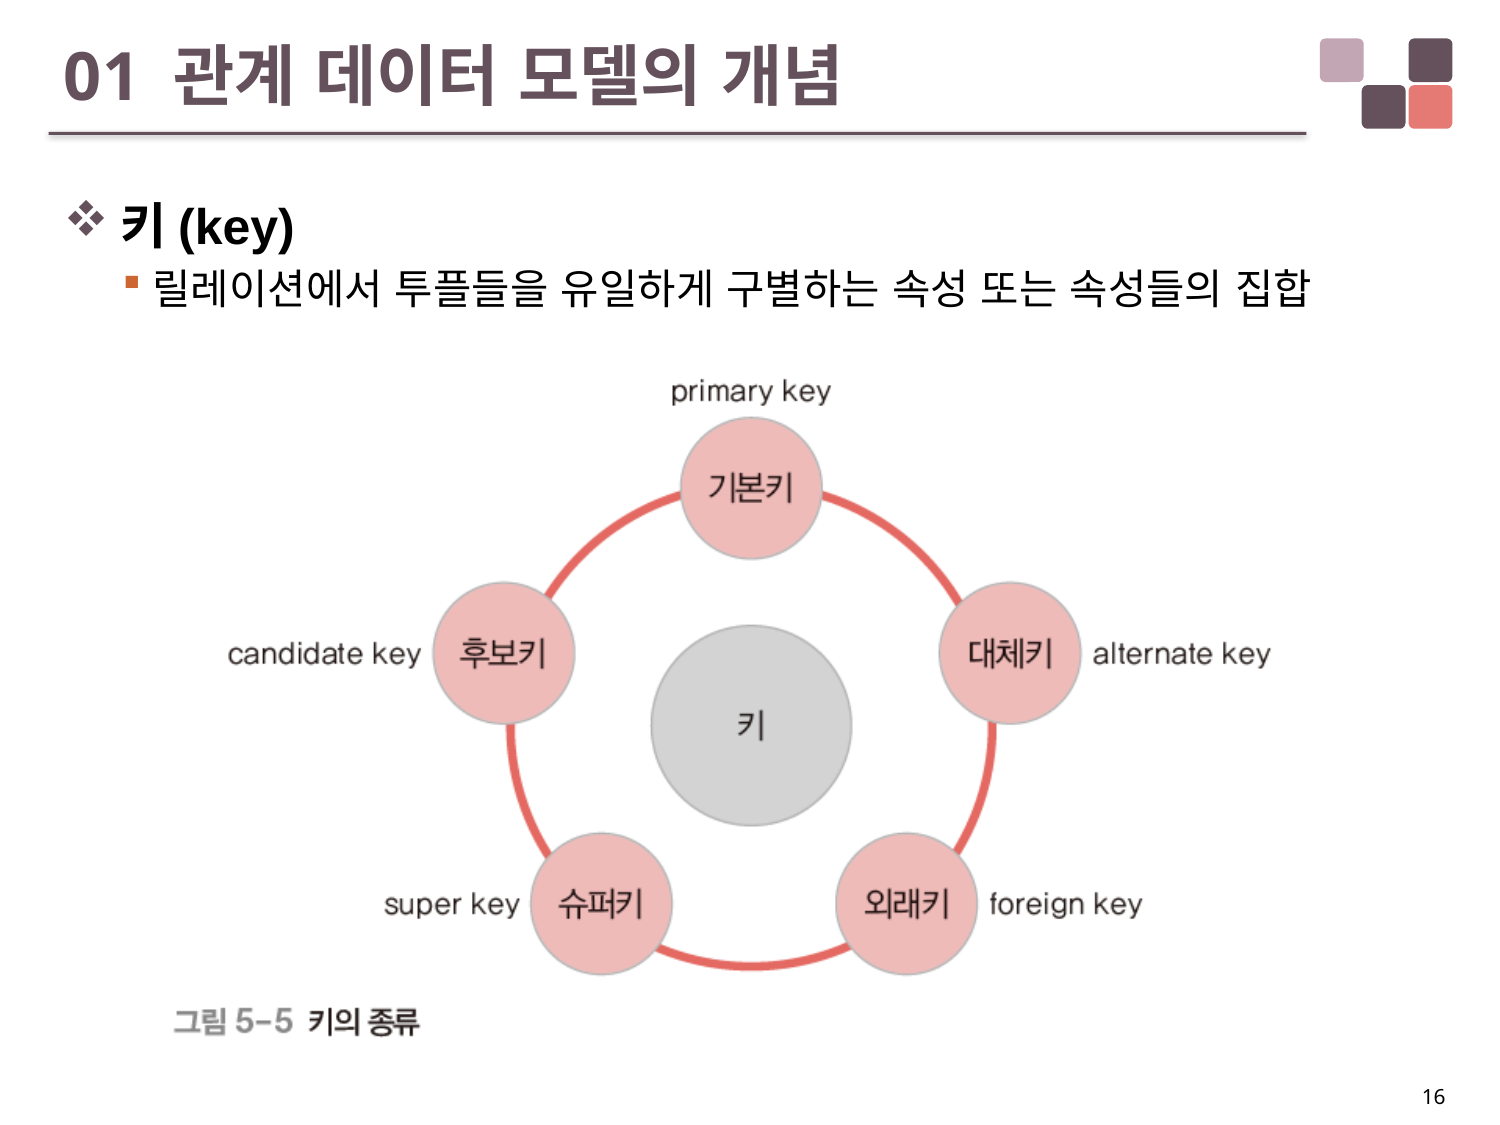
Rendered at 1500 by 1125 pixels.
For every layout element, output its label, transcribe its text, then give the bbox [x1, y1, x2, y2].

title 01 관계 데이터 모델의 개념 [48, 25, 1459, 123]
list 키(key) 릴레이션에서 투플들을 유일하게 구별하는 속성 또는 속성들의 집합 [48, 187, 1452, 1097]
picture [166, 370, 1294, 1052]
